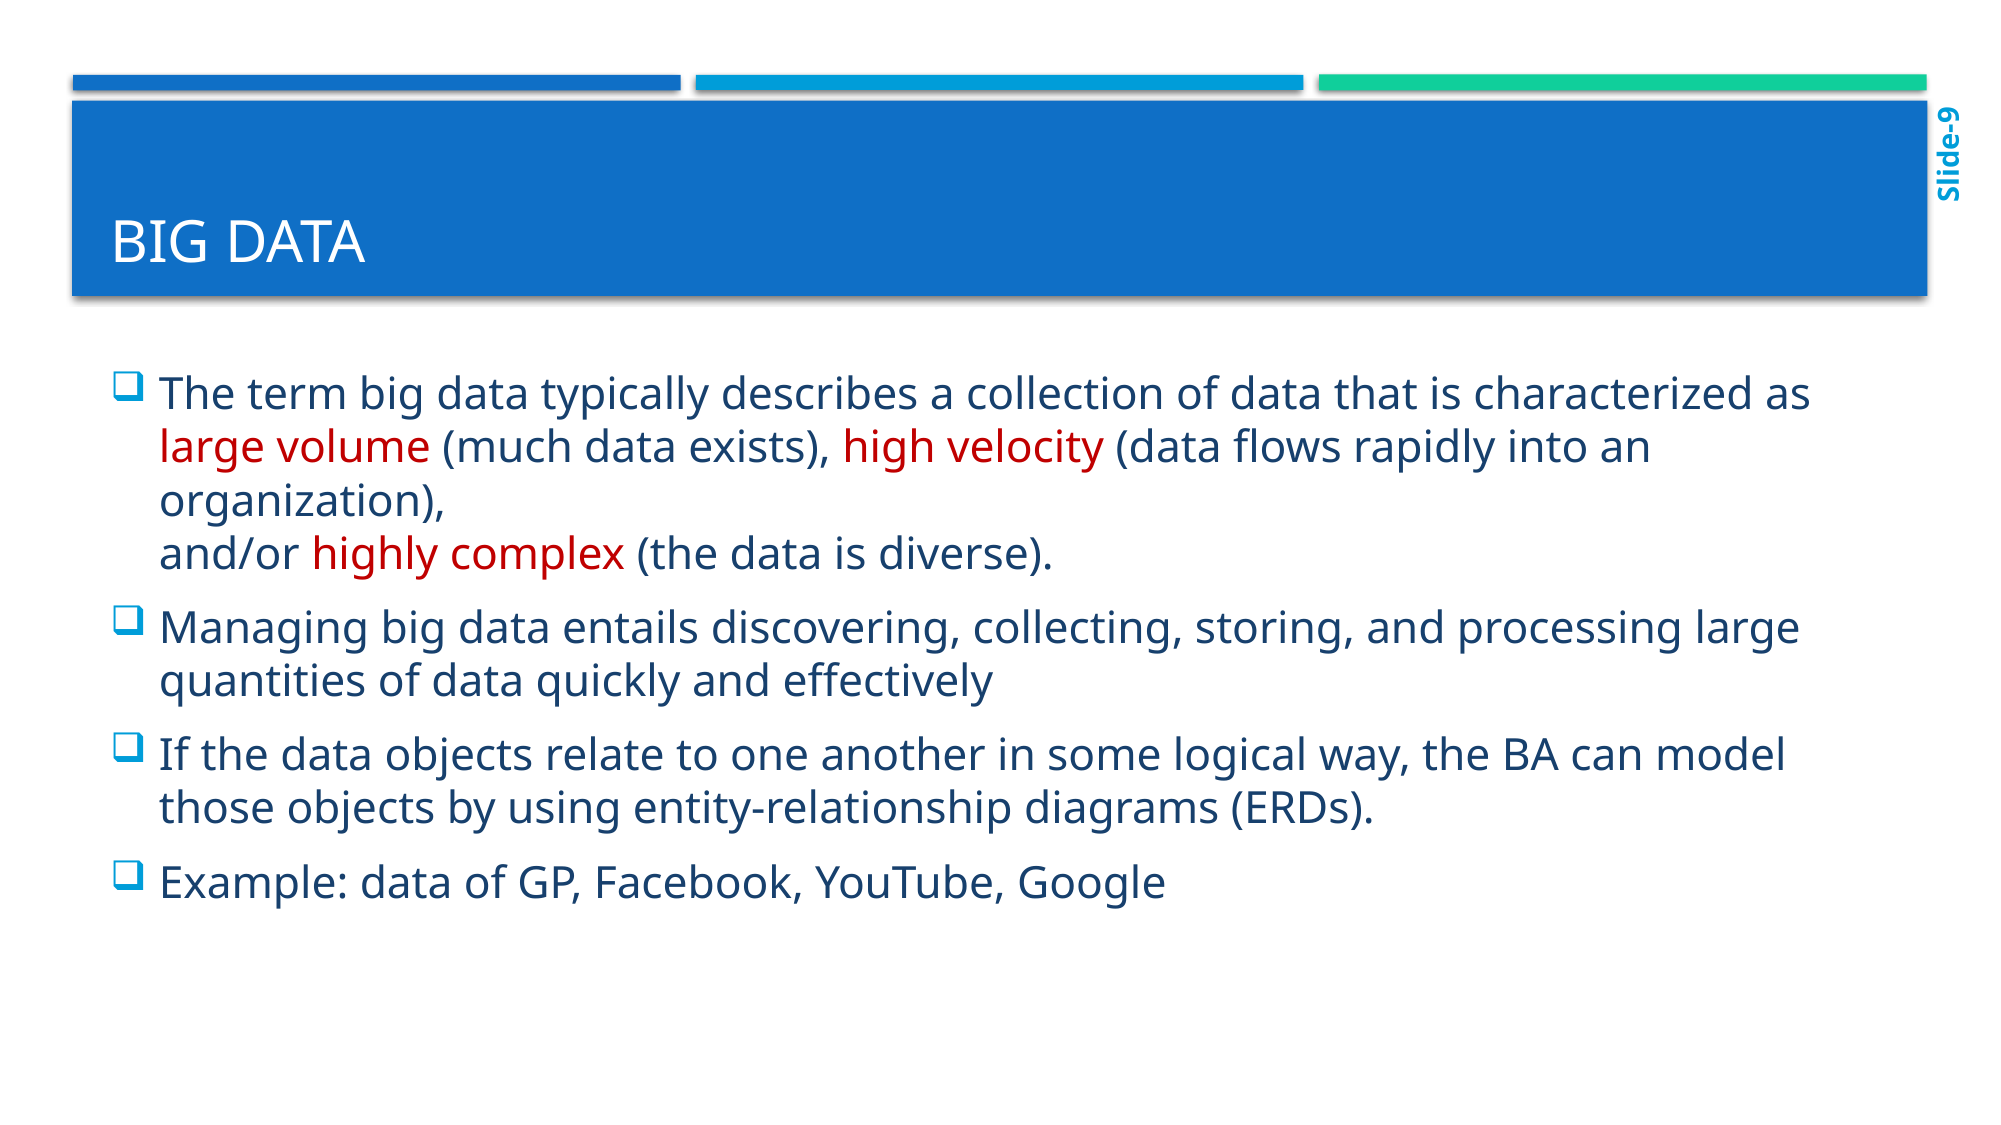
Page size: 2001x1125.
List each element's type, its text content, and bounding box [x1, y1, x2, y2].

list The term big data typically describes a collection of data that is characterized as large volume (much data exists), high velocity (data flows rapidly into an organization), and/or highly complex (the data is diverse). Managing big data entails discovering, collecting, storing, and processing large quantities of data quickly and effectively If the data objects relate to one another in some logical way, the BA can model those objects by using entity-relationship diagrams (ERDs). Example: data of GP, Facebook, YouTube, Google [95, 357, 1905, 920]
text_box Slide-9 [1930, 99, 1970, 266]
title Big data [95, 115, 1905, 282]
